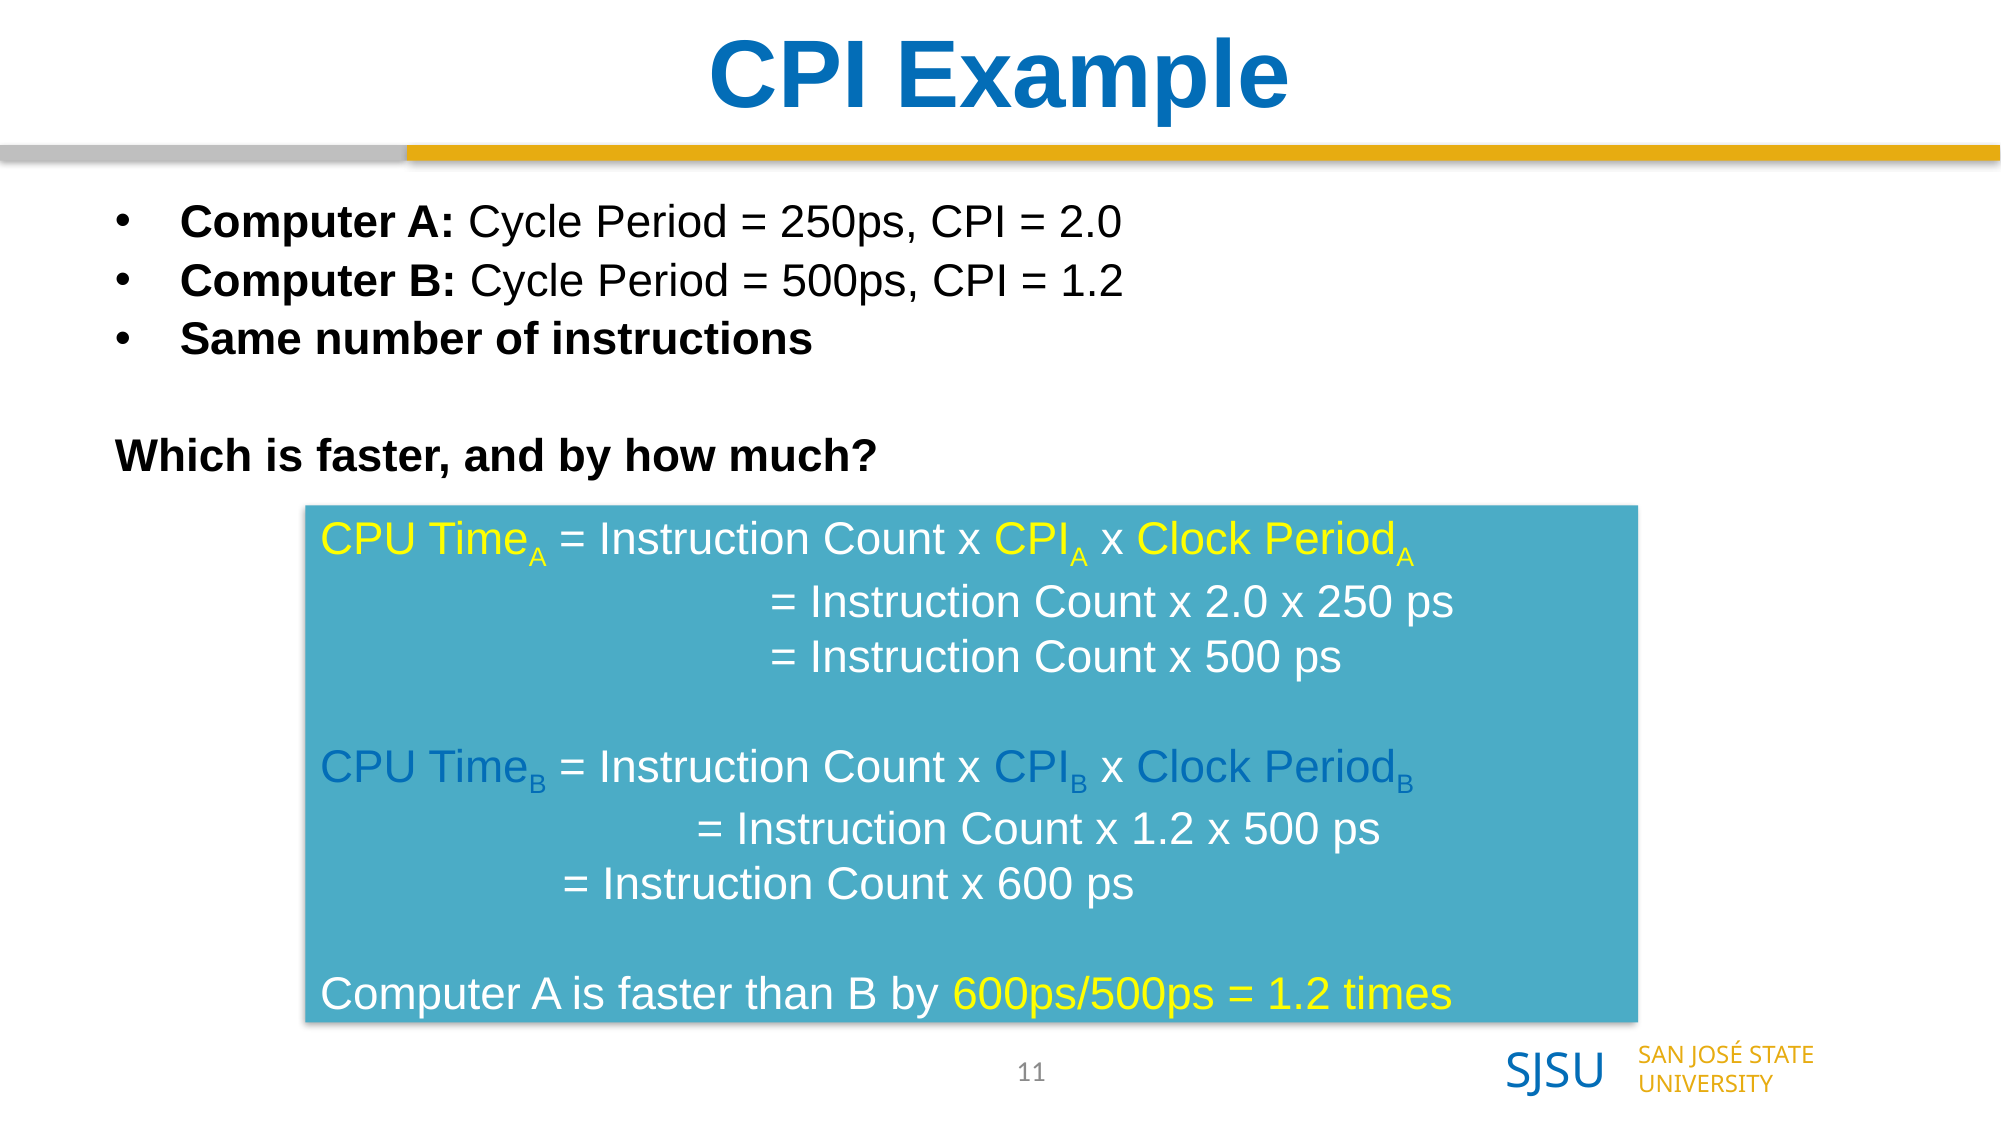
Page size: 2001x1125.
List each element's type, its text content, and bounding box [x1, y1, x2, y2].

slide_number 11 [797, 1040, 1265, 1100]
title CPI Example [99, 11, 1900, 126]
list Computer A: Cycle Period = 250ps, CPI = 2.0 Computer B: Cycle Period = 500ps, CPI = 1.2 Same number of instructions Which is faster, and by how much? [99, 190, 1900, 1005]
text_box CPU TimeA = Instruction Count x CPIA x Clock PeriodA = Instruction Count x 2.0 x 250 ps = Instruction Count x 500 ps CPU TimeB = Instruction Count x CPIB x Clock PeriodB = Instruction Count x 1.2 x 500 ps = Instruction Count x 600 ps Computer A is faster than B by 600ps/500ps = 1.2 times [305, 505, 1639, 1023]
